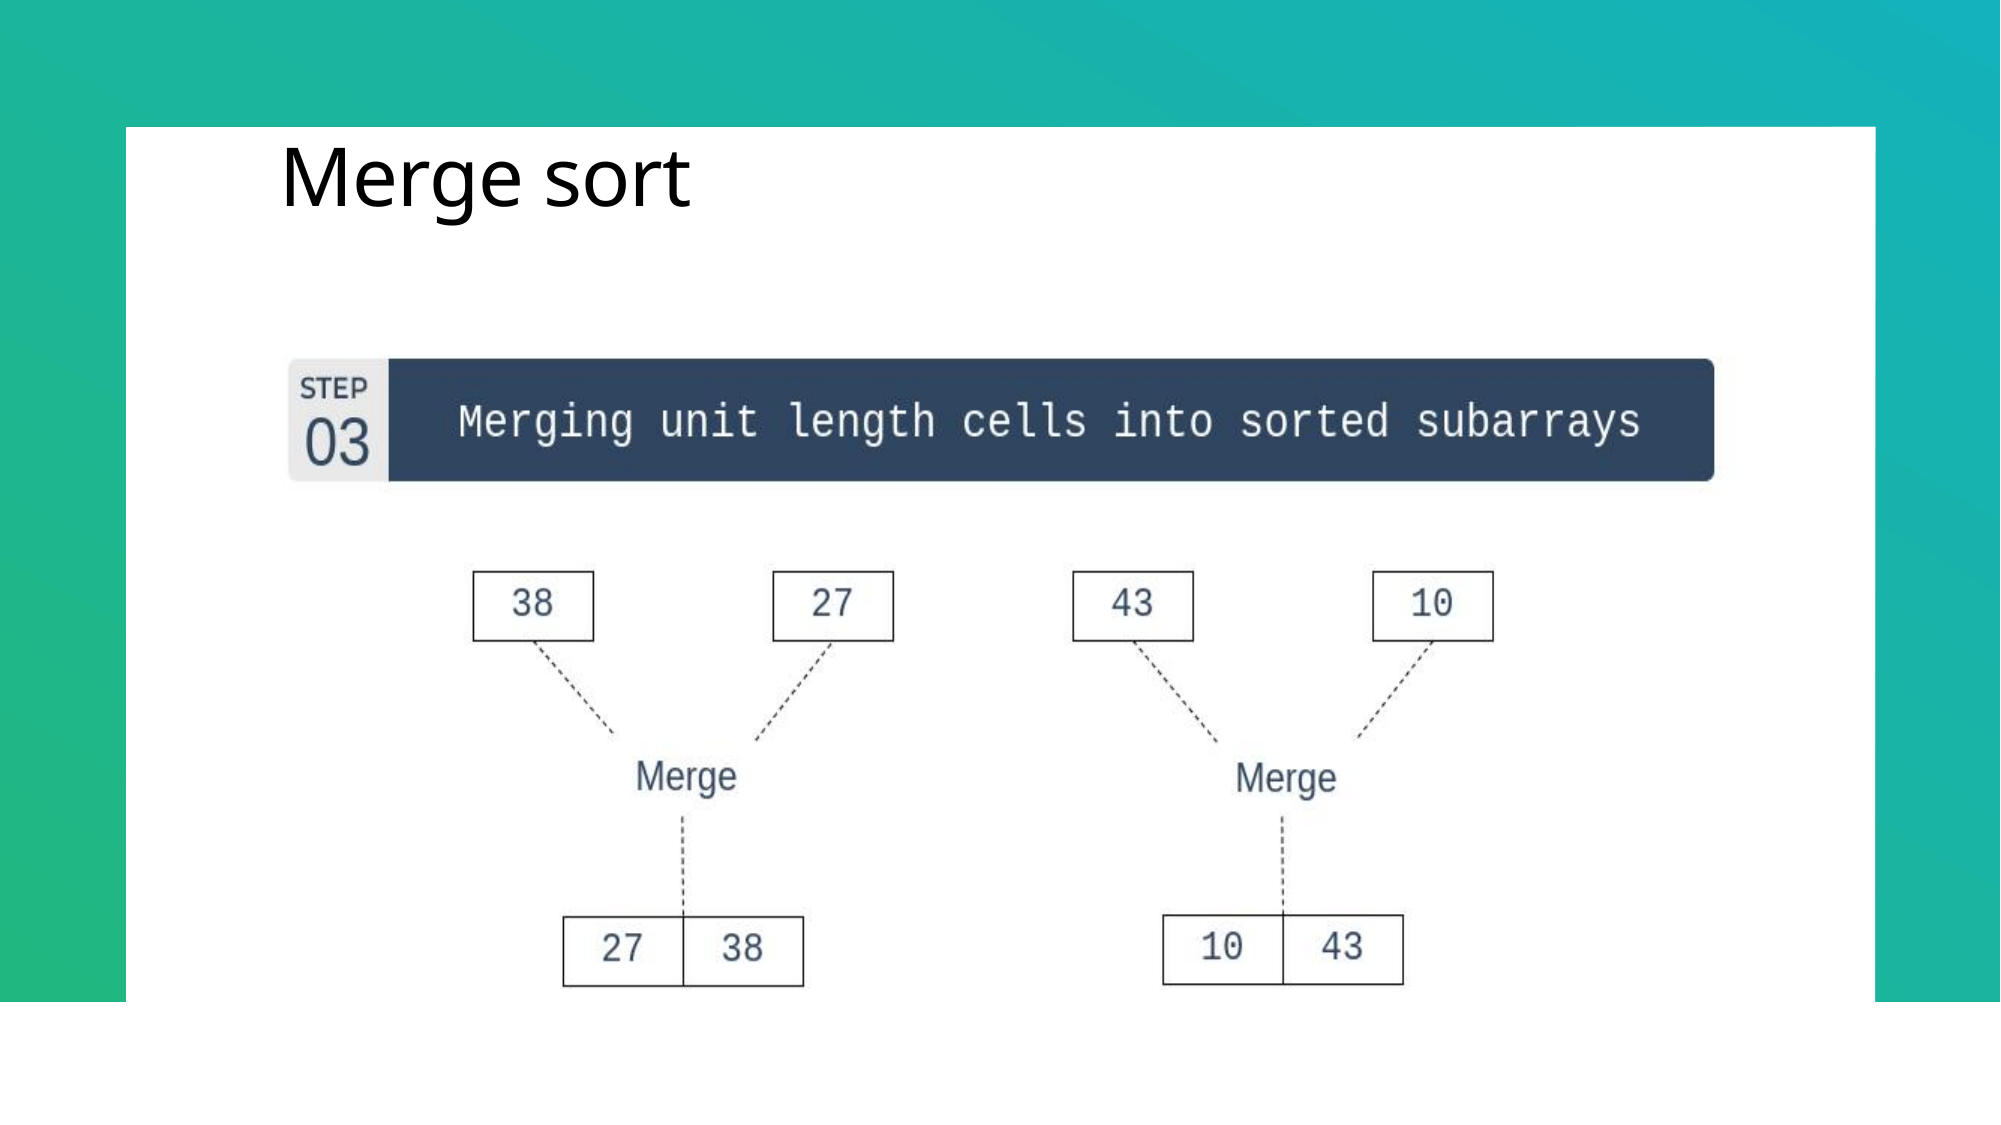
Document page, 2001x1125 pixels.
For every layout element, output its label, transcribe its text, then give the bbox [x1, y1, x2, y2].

title Merge sort [265, 124, 1765, 233]
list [248, 328, 1749, 1039]
